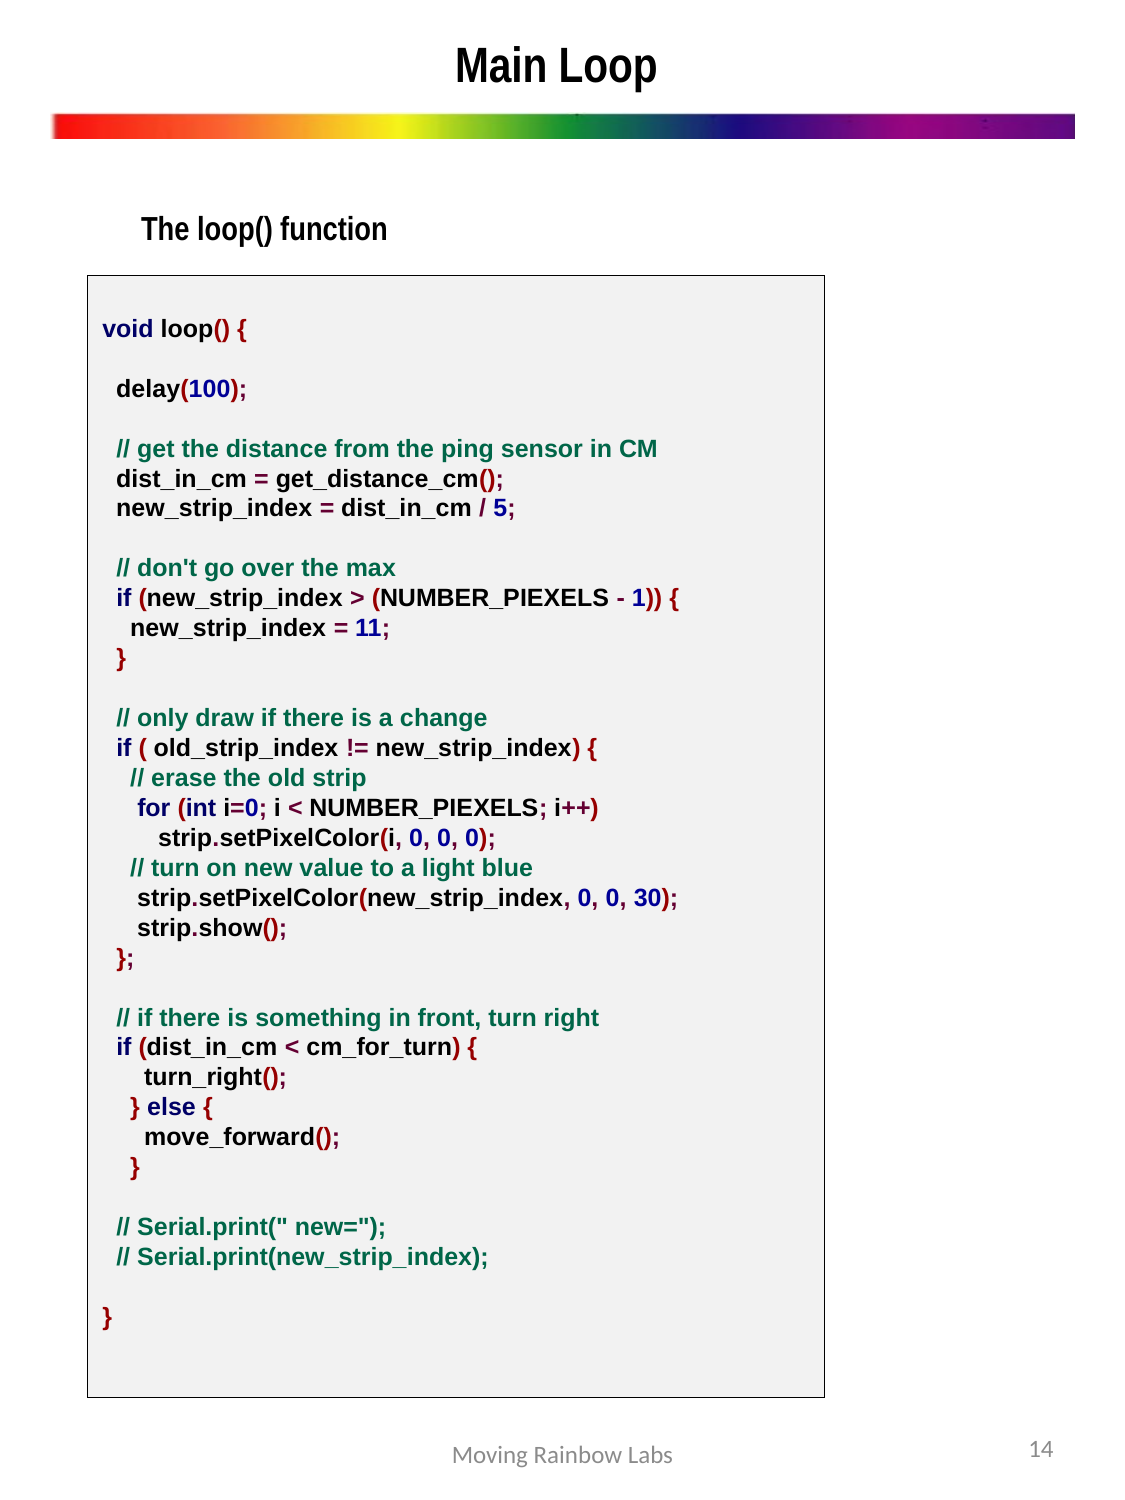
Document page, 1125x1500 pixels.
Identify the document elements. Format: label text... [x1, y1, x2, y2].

title Main Loop [50, 24, 1063, 100]
picture [50, 112, 1075, 139]
text_box void loop() { delay(100); // get the distance from the ping sensor in CM dist_in_cm = get_distance_cm(); new_strip_index = dist_in_cm / 5; // don't go over the max if (new_strip_index > (NUMBER_PIEXELS - 1)) { new_strip_index = 11; } // only draw if there is a change if ( old_strip_index != new_strip_index) { // erase the old strip for (int i=0; i < NUMBER_PIEXELS; i++) strip.setPixelColor(i, 0, 0, 0); // turn on new value to a light blue strip.setPixelColor(new_strip_index, 0, 0, 30); strip.show(); }; // if there is something in front, turn right if (dist_in_cm < cm_for_turn) { turn_right(); } else { move_forward(); } // Serial.print(" new="); // Serial.print(new_strip_index); } [87, 275, 825, 1398]
footer Moving Rainbow Labs [384, 1437, 741, 1471]
slide_number 14 [806, 1425, 1069, 1471]
text_box The loop() function [126, 199, 404, 255]
